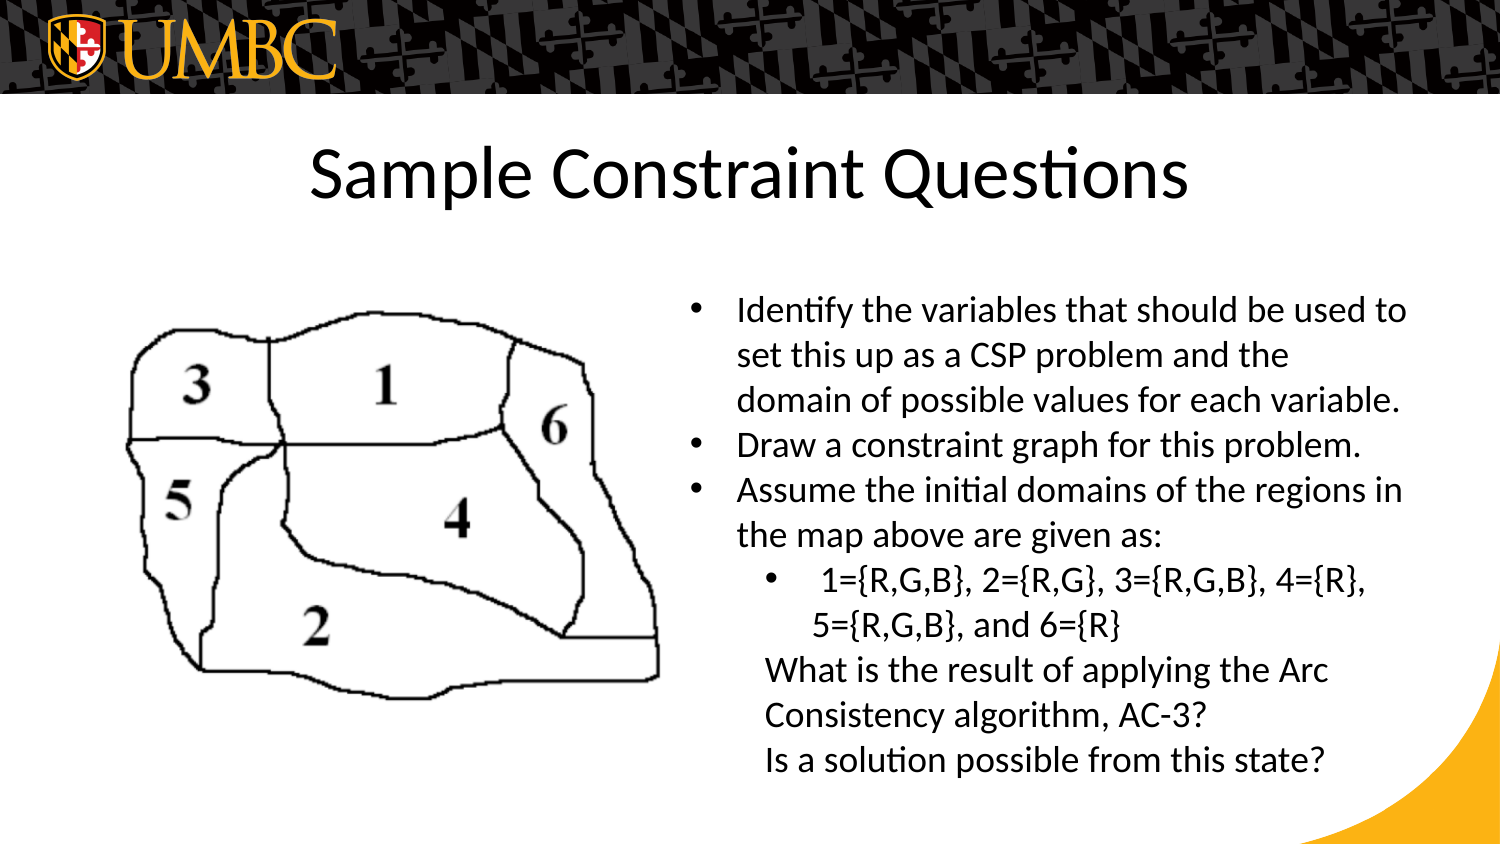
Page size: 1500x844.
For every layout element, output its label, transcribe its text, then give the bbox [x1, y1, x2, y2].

picture [1299, 639, 1500, 844]
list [74, 277, 713, 741]
text_box Identify the variables that should be used to set this up as a CSP problem and the domain of possible values for each variable. Draw a constraint graph for this problem. Assume the initial domains of the regions in the map above are given as: 1={R,G,B}, 2={R,G}, 3={R,G,B}, 4={R}, 5={R,G,B}, and 6={R} What is the result of applying the Arc Consistency algorithm, AC-3? Is a solution possible from this state? [674, 277, 1425, 788]
title Sample Constraint Questions [75, 115, 1425, 221]
picture [0, 0, 1500, 94]
